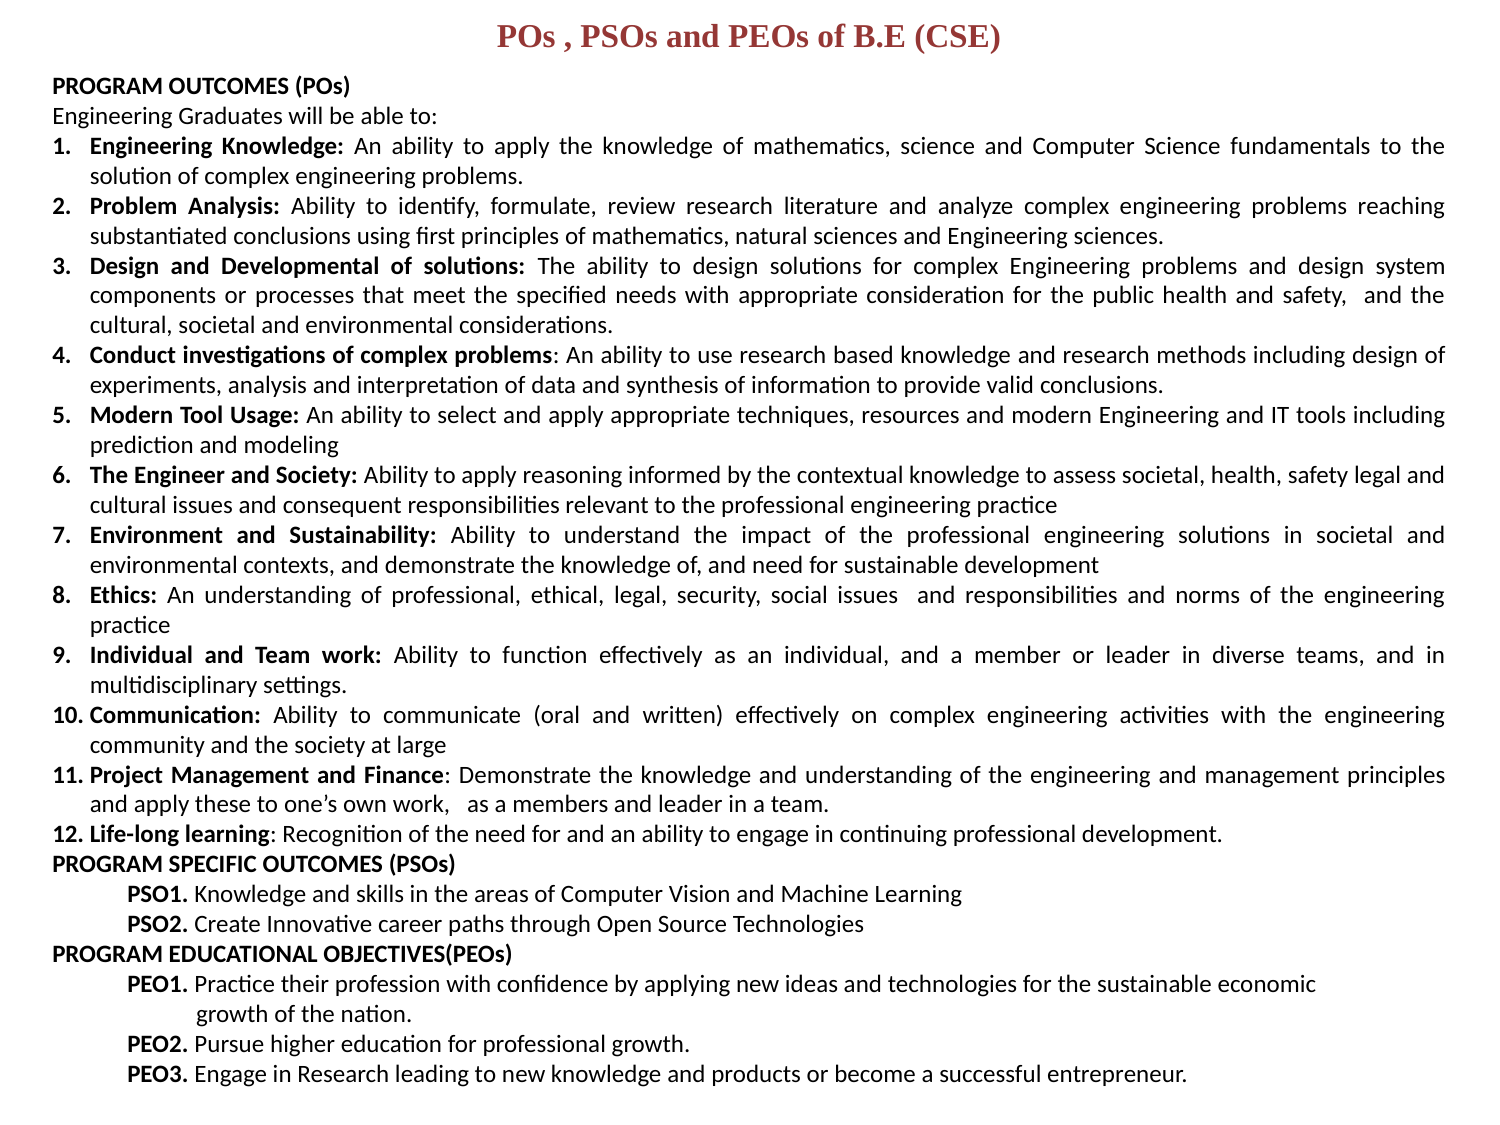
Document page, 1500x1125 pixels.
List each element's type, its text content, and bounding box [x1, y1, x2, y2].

text_box POs , PSOs and PEOs of B.E (CSE) [48, 6, 1450, 62]
text_box PROGRAM OUTCOMES (POs) Engineering Graduates will be able to: Engineering Knowledge: An ability to apply the knowledge of mathematics, science and Computer Science fundamentals to the solution of complex engineering problems. Problem Analysis: Ability to identify, formulate, review research literature and analyze complex engineering problems reaching substantiated conclusions using first principles of mathematics, natural sciences and Engineering sciences. Design and Developmental of solutions: The ability to design solutions for complex Engineering problems and design system components or processes that meet the specified needs with appropriate consideration for the public health and safety, and the cultural, societal and environmental considerations. Conduct investigations of complex problems: An ability to use research based knowledge and research methods including design of experiments, analysis and interpretation of data and synthesis of information to provide valid conclusions. Modern Tool Usage: An ability to select and apply appropriate techniques, resources and modern Engineering and IT tools including prediction and modeling The Engineer and Society: Ability to apply reasoning informed by the contextual knowledge to assess societal, health, safety legal and cultural issues and consequent responsibilities relevant to the professional engineering practice Environment and Sustainability: Ability to understand the impact of the professional engineering solutions in societal and environmental contexts, and demonstrate the knowledge of, and need for sustainable development Ethics: An understanding of professional, ethical, legal, security, social issues and responsibilities and norms of the engineering practice Individual and Team work: Ability to function effectively as an individual, and a member or leader in diverse teams, and in multidisciplinary settings. Communication: Ability to communicate (oral and written) effectively on complex engineering activities with the engineering community and the society at large Project Management and Finance: Demonstrate the knowledge and understanding of the engineering and management principles and apply these to one’s own work, as a members and leader in a team. Life-long learning: Recognition of the need for and an ability to engage in continuing professional development. PROGRAM SPECIFIC OUTCOMES (PSOs) PSO1. Knowledge and skills in the areas of Computer Vision and Machine Learning PSO2. Create Innovative career paths through Open Source Technologies PROGRAM EDUCATIONAL OBJECTIVES(PEOs) PEO1. Practice their profession with confidence by applying new ideas and technologies for the sustainable economic growth of the nation. PEO2. Pursue higher education for professional growth. PEO3. Engage in Research leading to new knowledge and products or become a successful entrepreneur. [37, 62, 1463, 1095]
